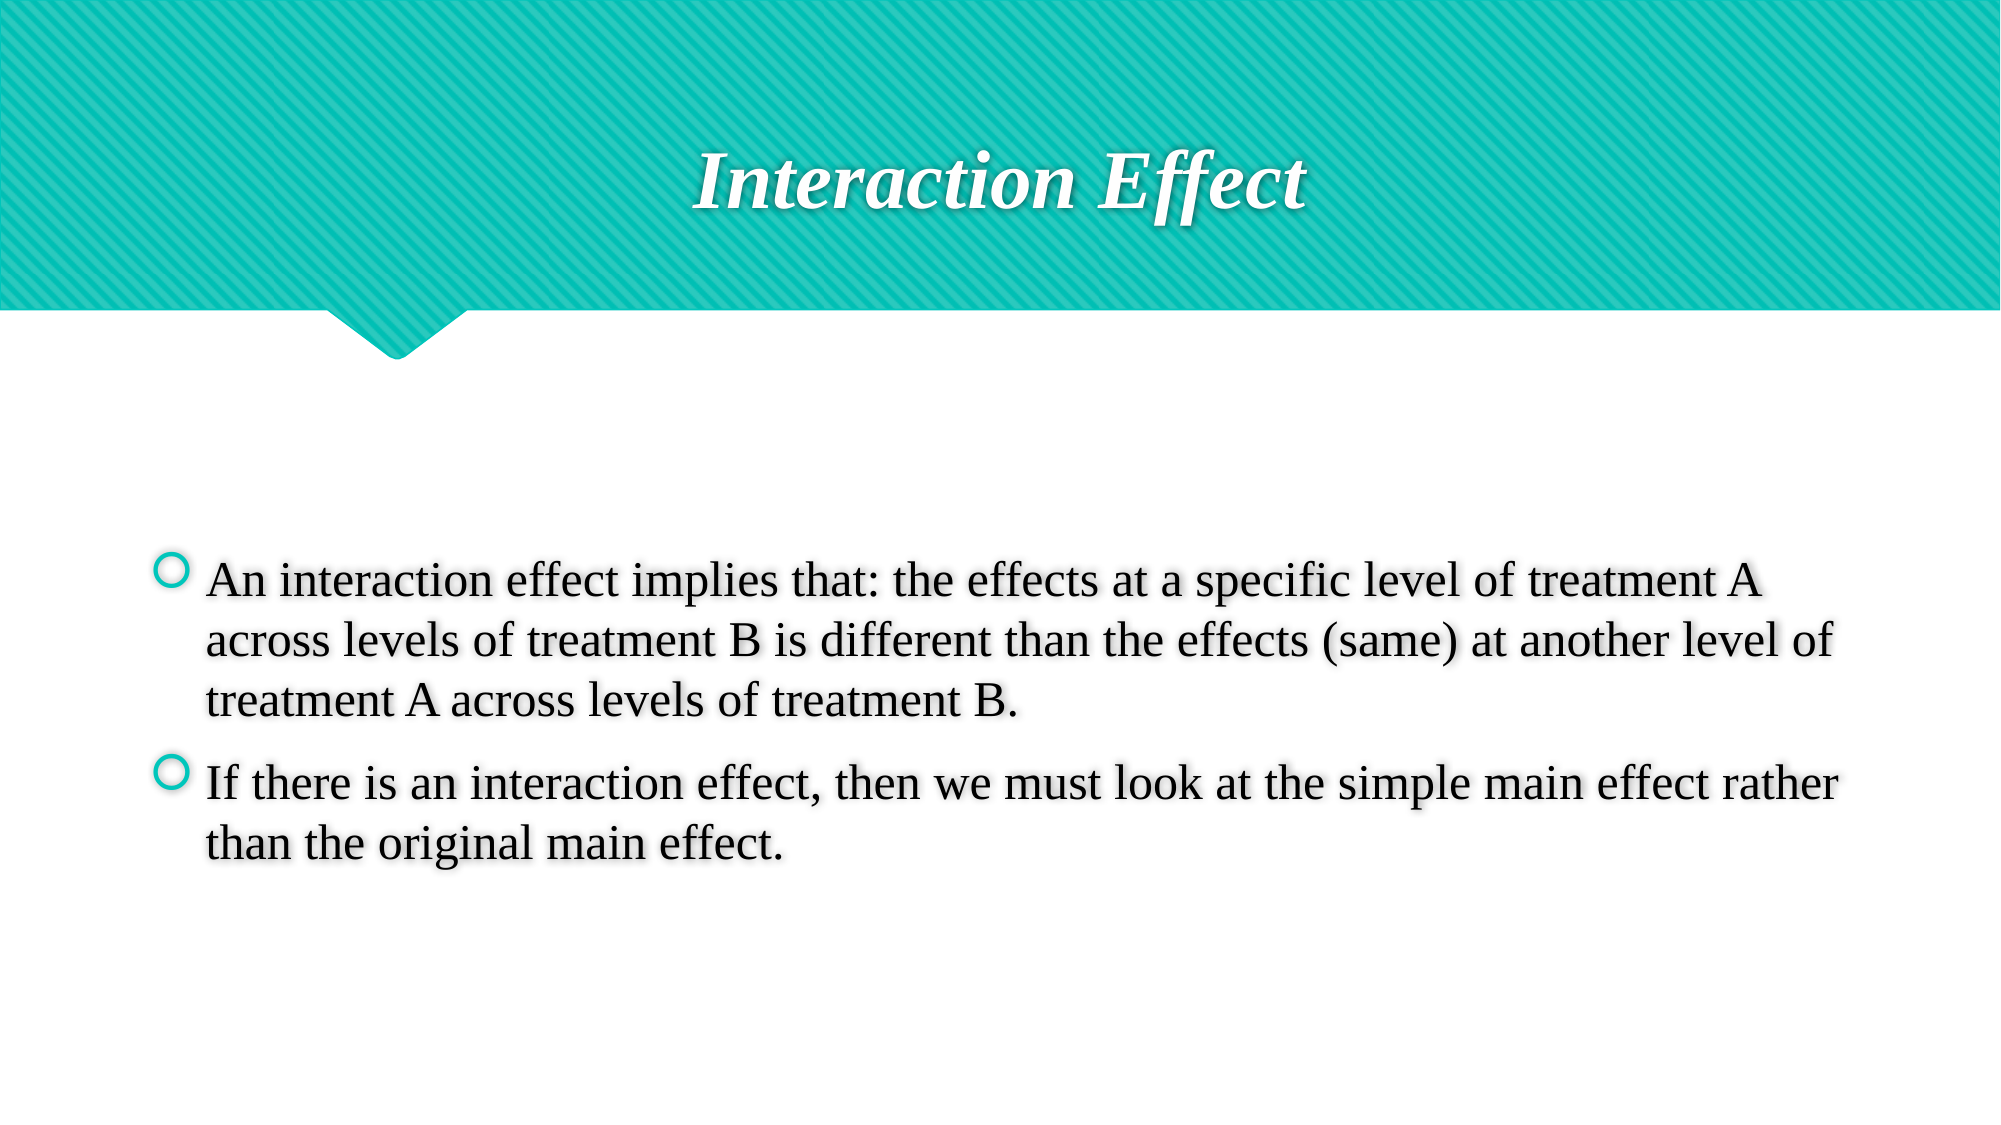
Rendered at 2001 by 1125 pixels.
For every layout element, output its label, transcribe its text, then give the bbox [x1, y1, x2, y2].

title Interaction Effect [132, 73, 1868, 233]
list An interaction effect implies that: the effects at a specific level of treatment A across levels of treatment B is different than the effects (same) at another level of treatment A across levels of treatment B. If there is an interaction effect, then we must look at the simple main effect rather than the original main effect. [134, 364, 1866, 1052]
